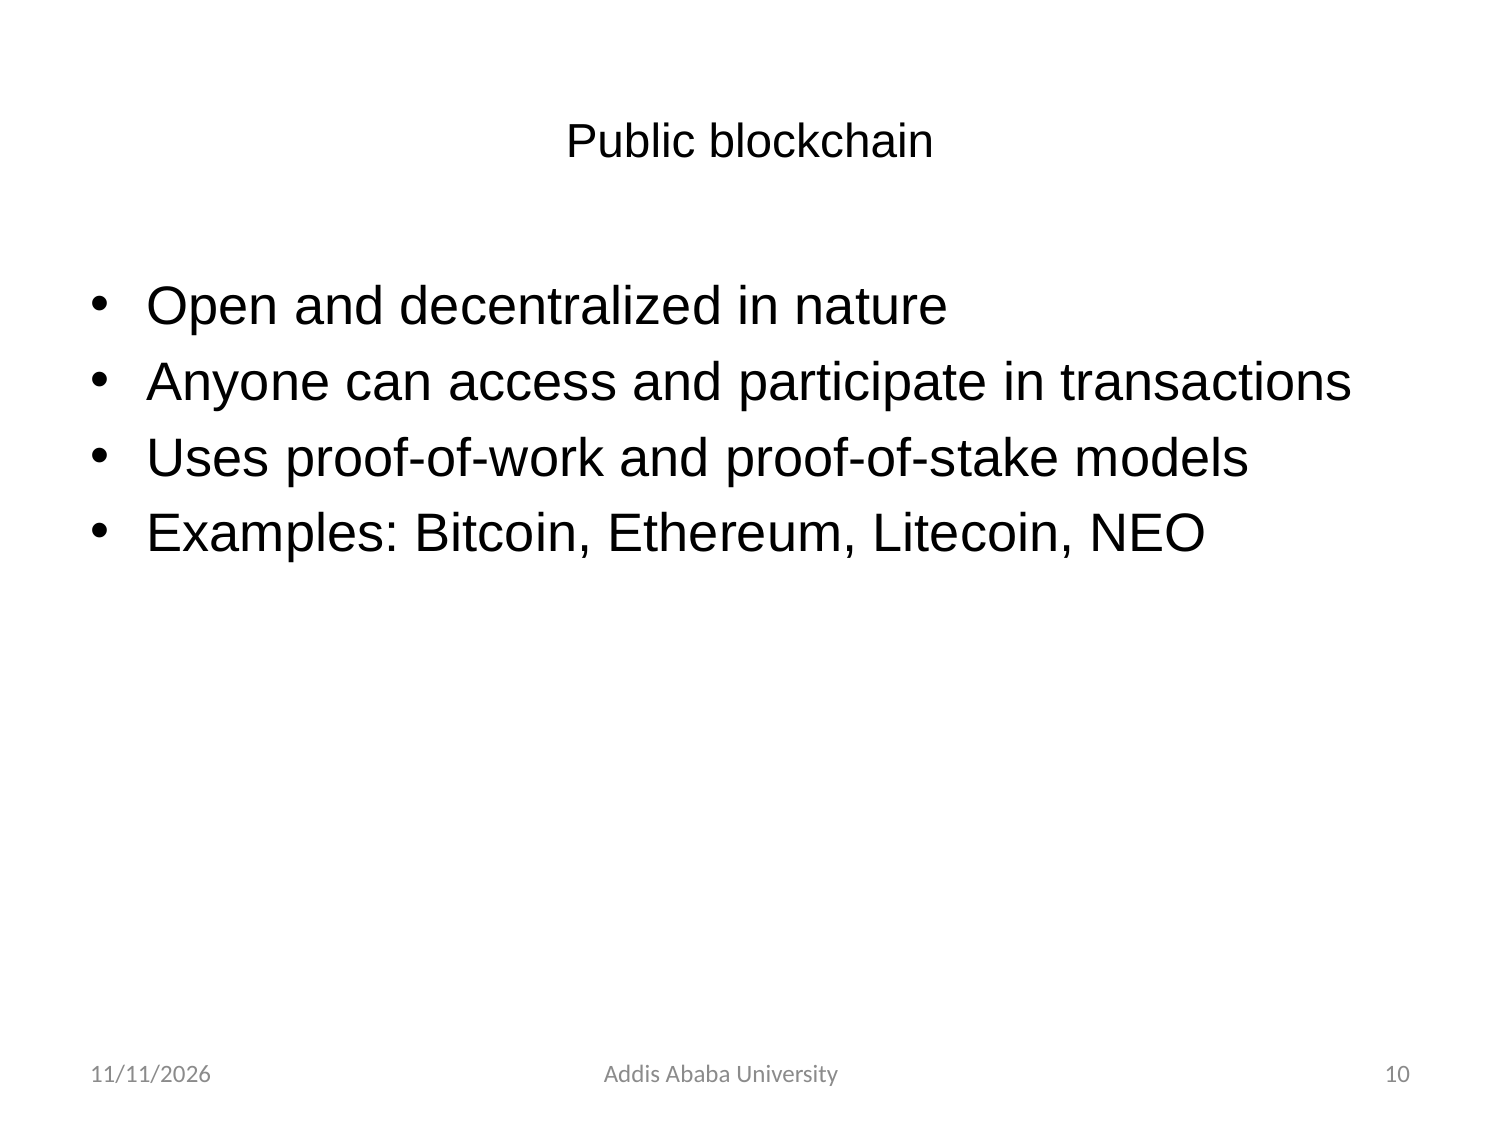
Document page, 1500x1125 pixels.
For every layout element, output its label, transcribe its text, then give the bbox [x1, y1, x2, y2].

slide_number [75, 1042, 425, 1103]
title Public blockchain [75, 45, 1425, 233]
list Open and decentralized in nature Anyone can access and participate in transactions Uses proof-of-work and proof-of-stake models Examples: Bitcoin, Ethereum, Litecoin, NEO [75, 262, 1425, 1005]
footer Addis Ababa University [512, 1042, 988, 1103]
slide_number 10 [1074, 1042, 1425, 1103]
